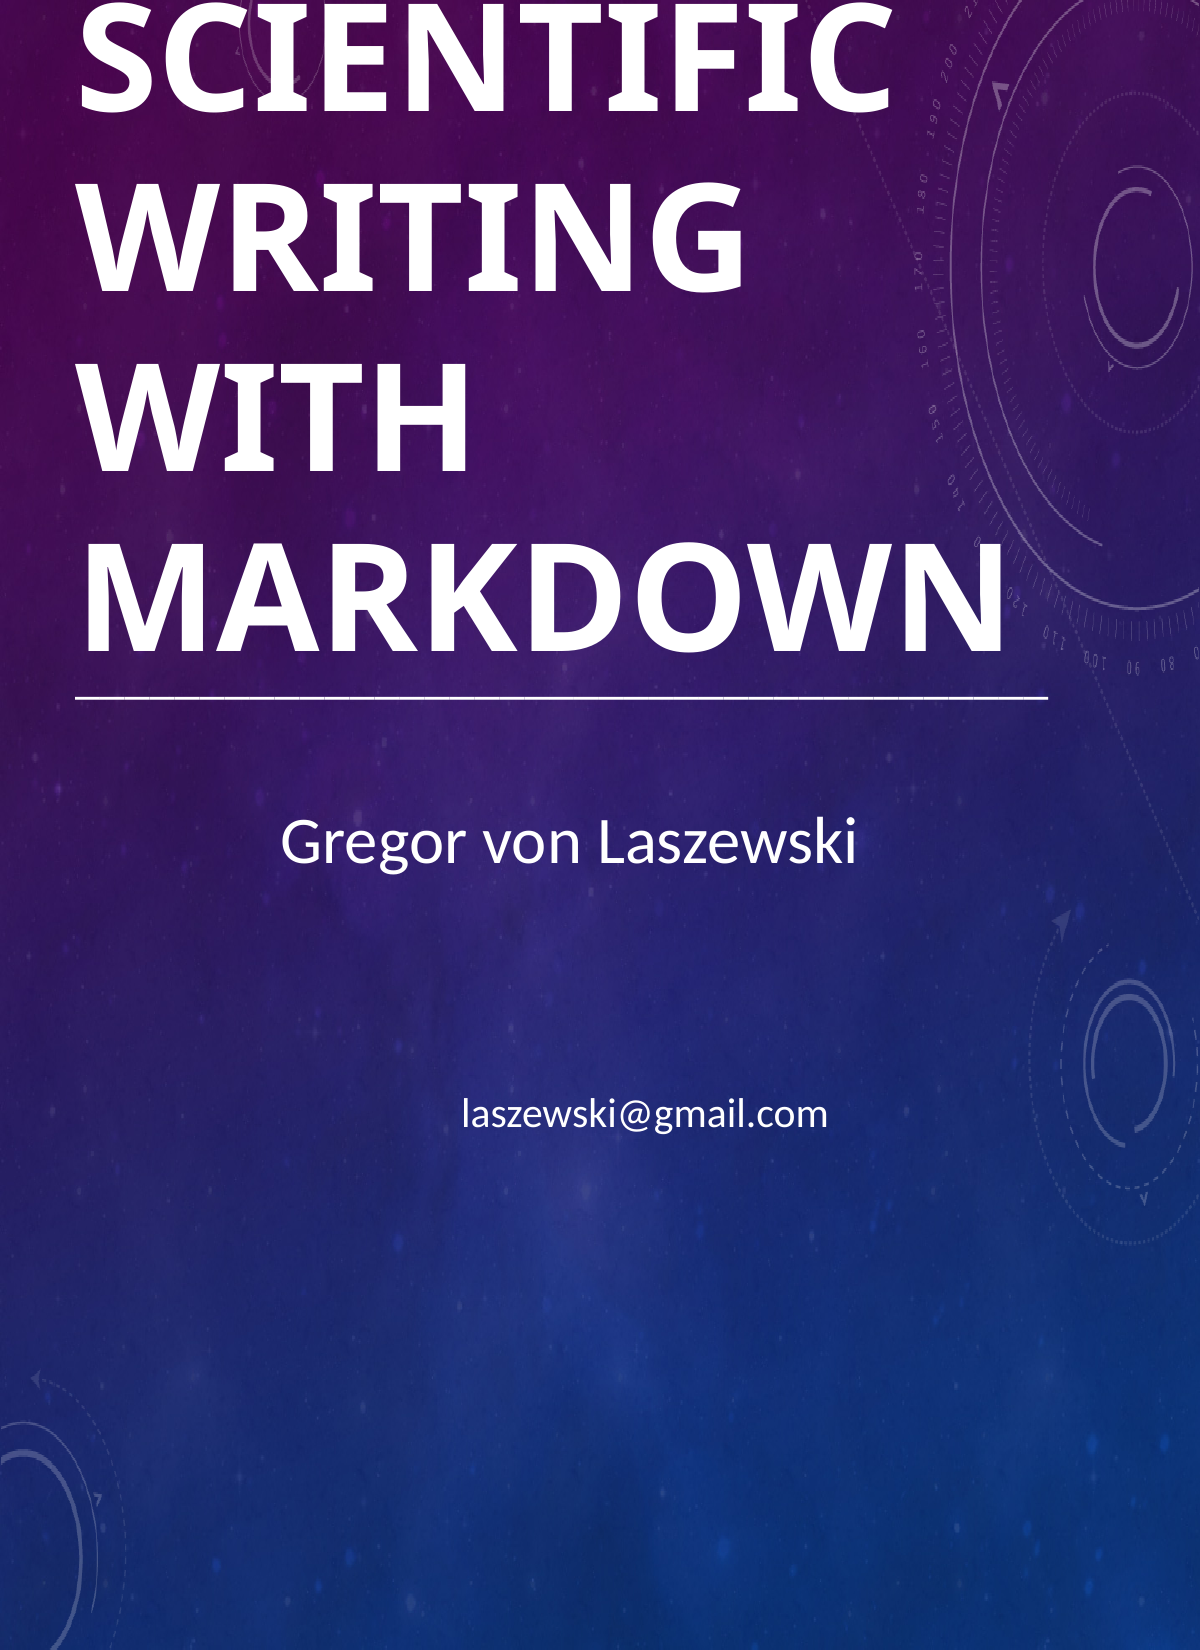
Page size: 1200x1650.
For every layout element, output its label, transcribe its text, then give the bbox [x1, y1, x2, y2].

picture [0, 0, 1200, 1650]
title Scientific Writing with Markdown [60, 146, 1161, 498]
list _______________________________________ Gregor von Laszewski laszewski@gmail.com [60, 515, 1080, 1394]
